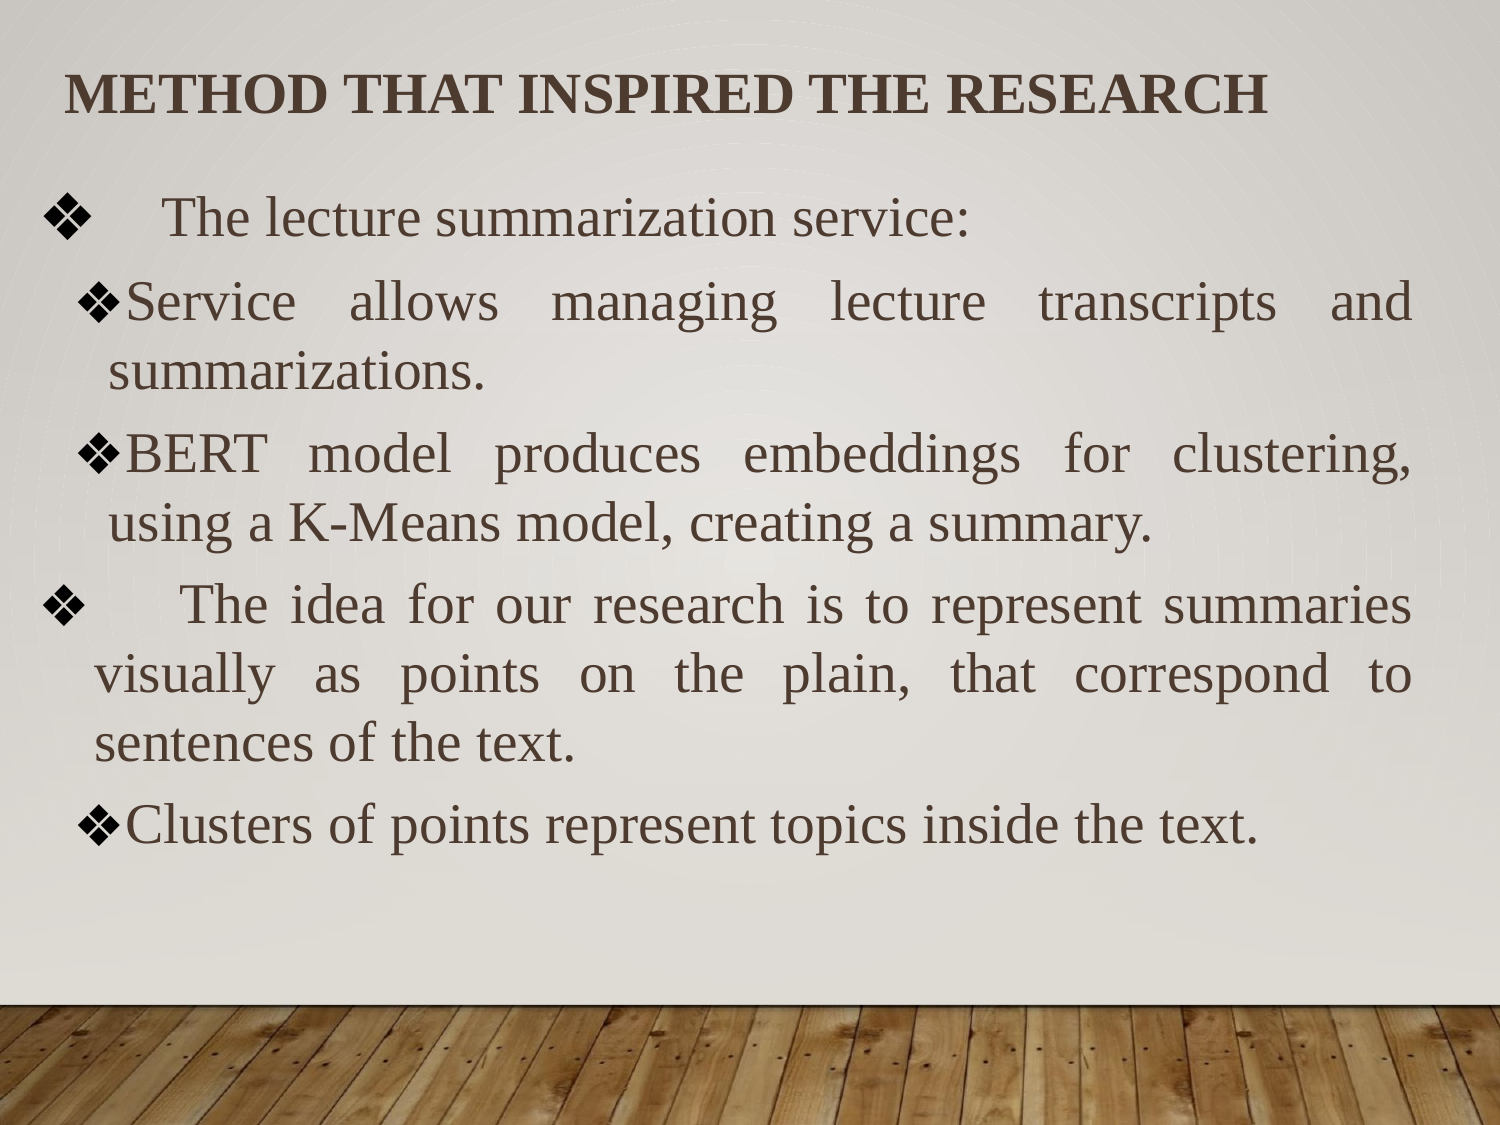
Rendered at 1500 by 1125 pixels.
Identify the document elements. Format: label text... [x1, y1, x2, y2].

text_box METHOD THAT INSPIRED THE RESEARCH [49, 75, 1475, 176]
text_box The lecture summarization service: Service allows managing lecture transcripts and summarizations. BERT model produces embeddings for clustering, using a K-Means model, creating a summary. The idea for our research is to represent summaries visually as points on the plain, that correspond to sentences of the text. Clusters of points represent topics inside the text. [23, 163, 1429, 932]
picture [0, 1005, 1500, 1125]
